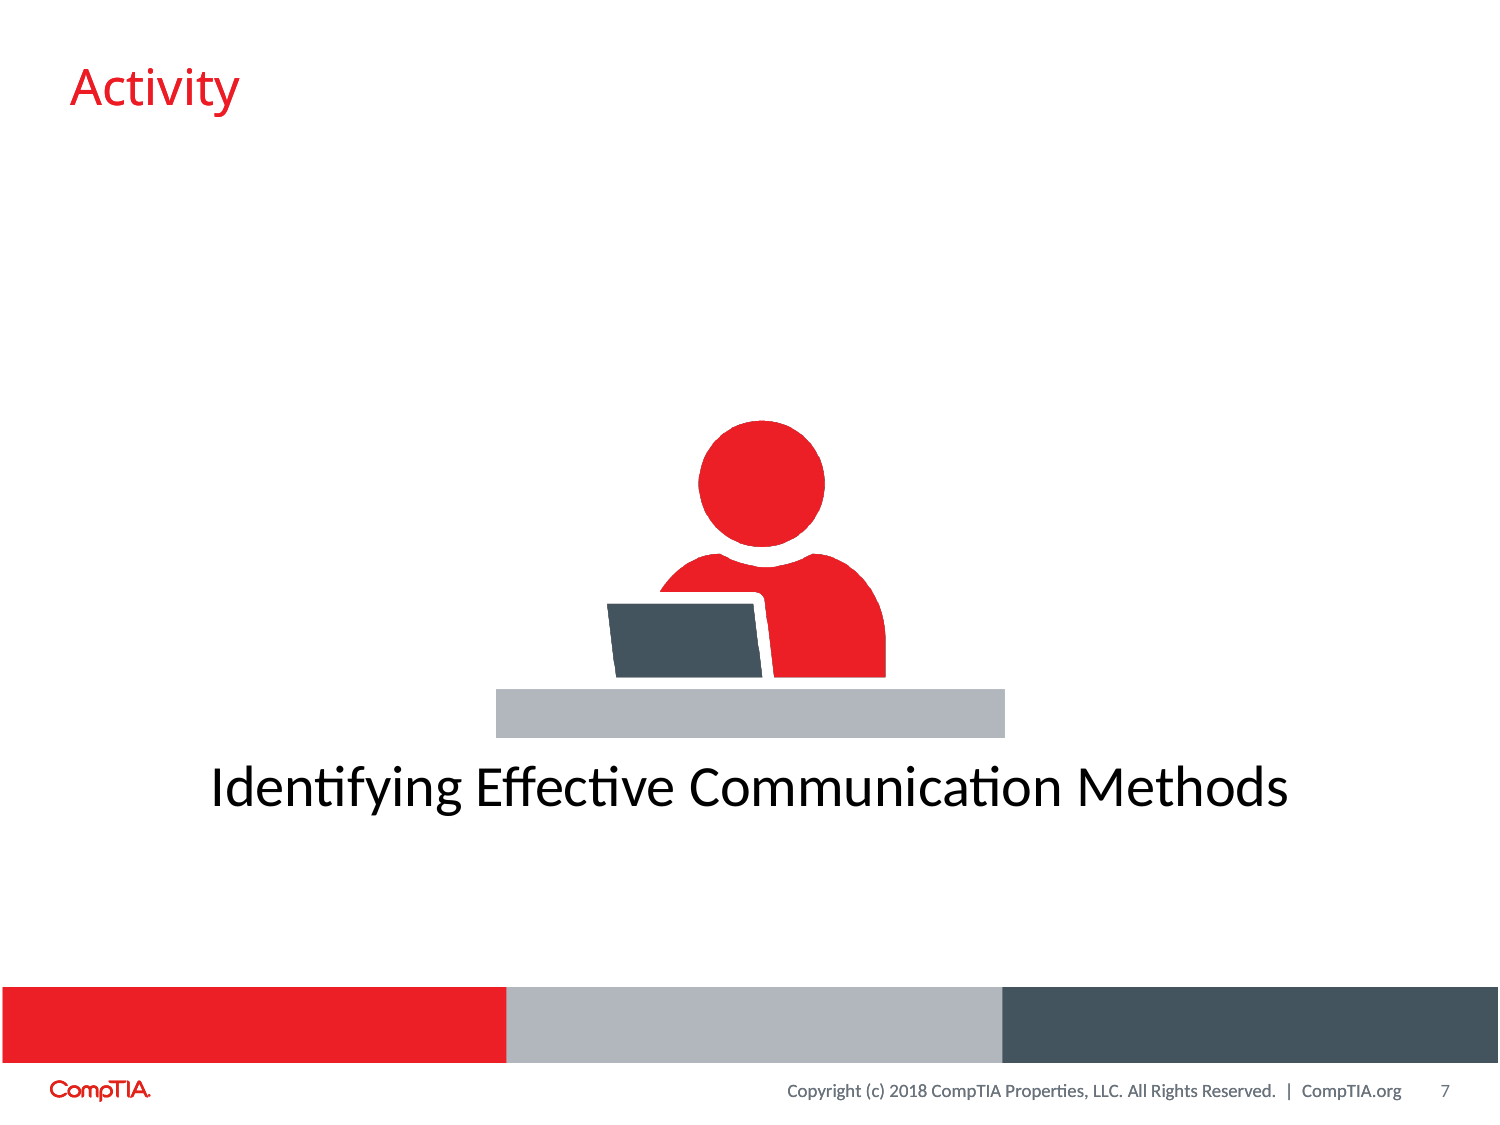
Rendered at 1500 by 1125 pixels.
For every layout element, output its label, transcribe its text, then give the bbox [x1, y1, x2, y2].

picture [0, 987, 1500, 1063]
list Identifying Effective Communication Methods [93, 740, 1407, 841]
picture [495, 420, 1005, 738]
slide_number 7 [1407, 1067, 1450, 1113]
